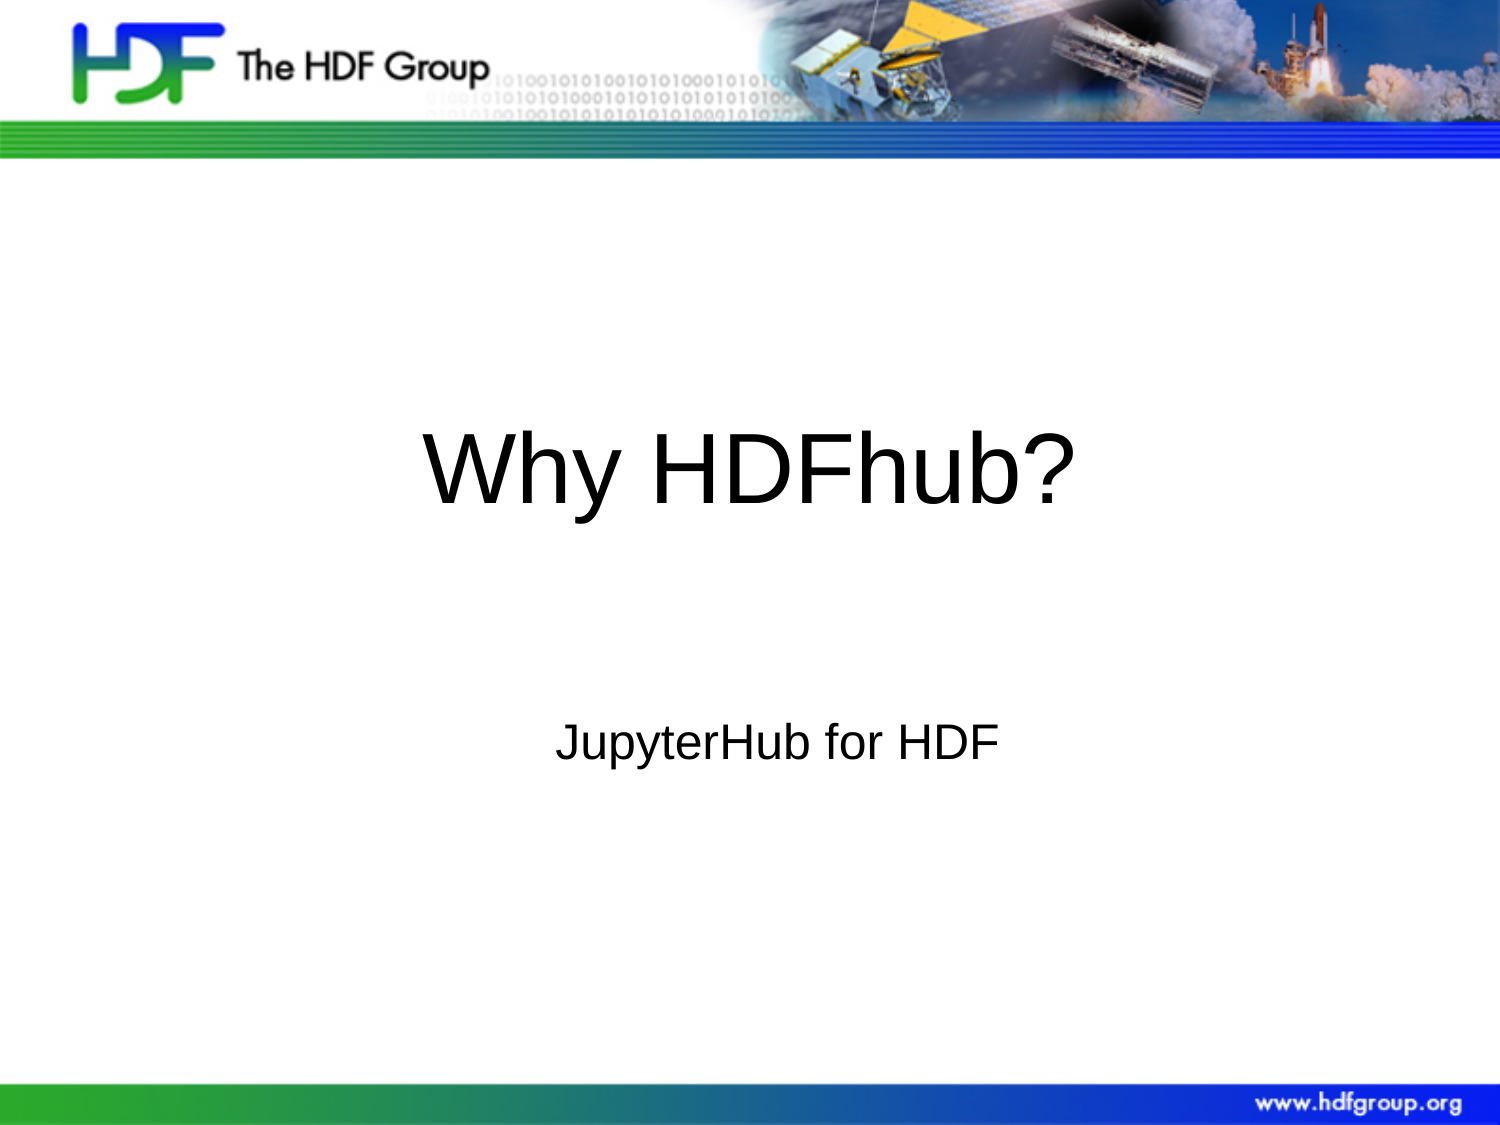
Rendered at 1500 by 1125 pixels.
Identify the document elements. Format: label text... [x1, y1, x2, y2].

title Why HDFhub? [197, 395, 1303, 543]
picture [0, 0, 1500, 1125]
text_box JupyterHub for HDF [252, 701, 1303, 783]
